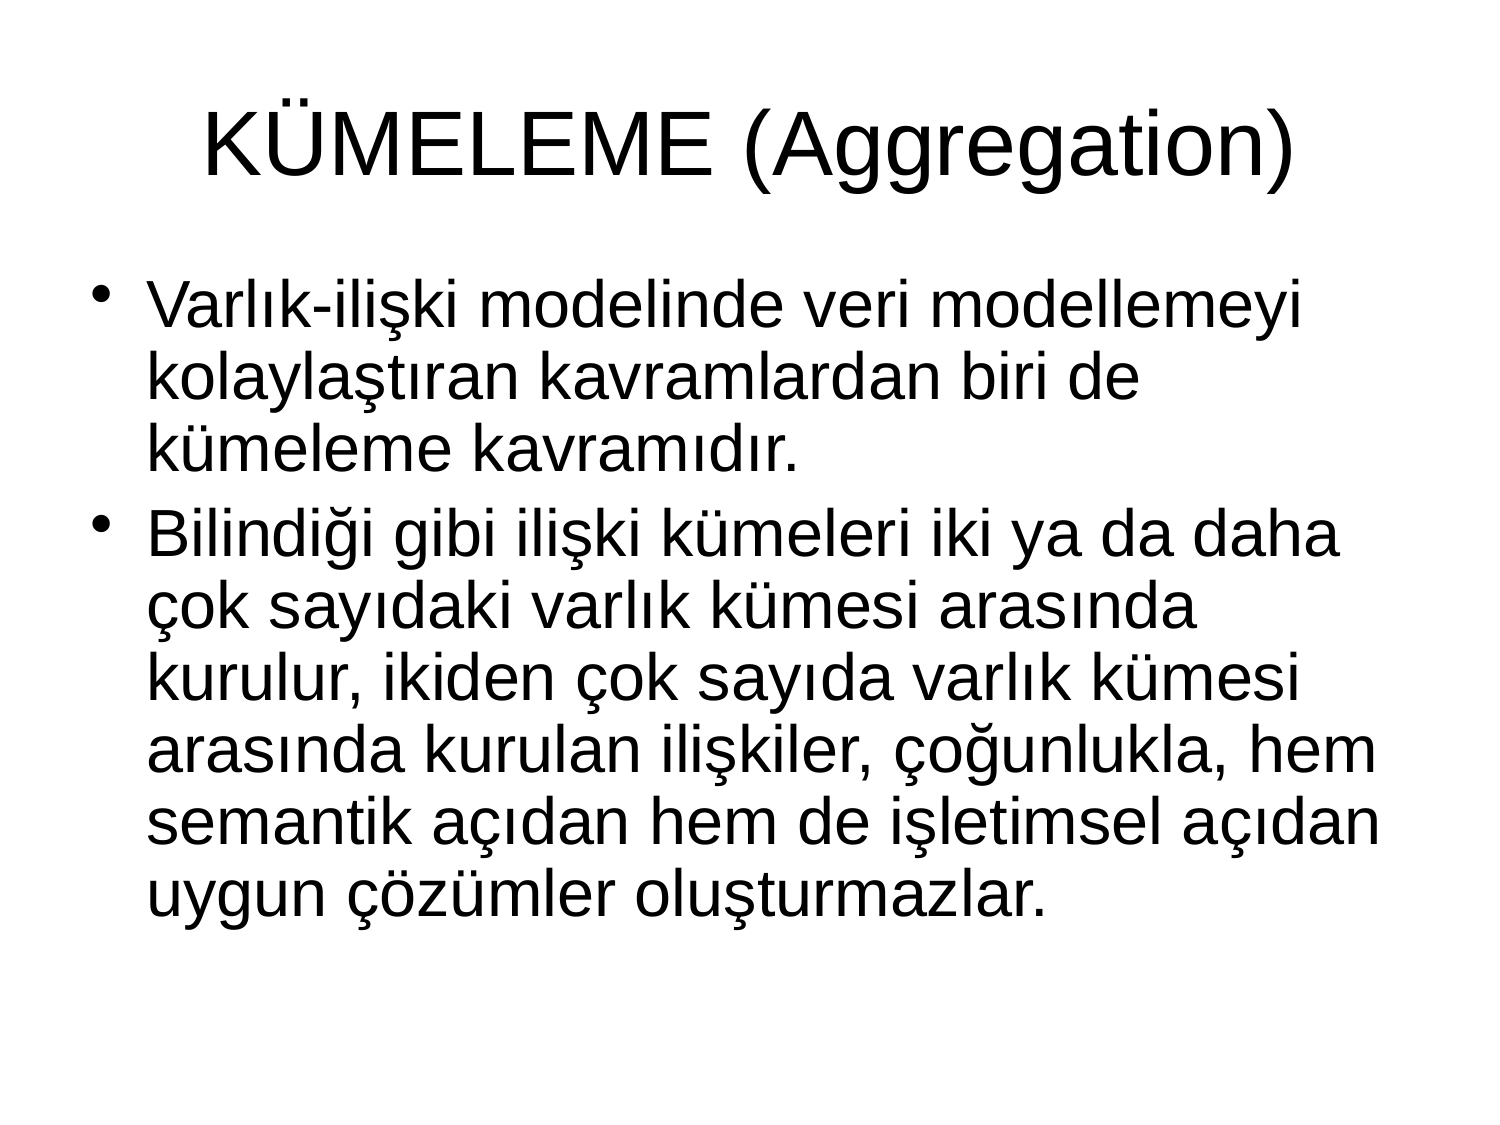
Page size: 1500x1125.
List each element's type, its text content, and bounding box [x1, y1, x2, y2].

title KÜMELEME (Aggregation) [75, 45, 1425, 233]
list Varlık-ilişki modelinde veri modellemeyi kolaylaştıran kavramlardan biri de kümeleme kavramıdır. Bilindiği gibi ilişki kümeleri iki ya da daha çok sayıdaki varlık kümesi arasında kurulur, ikiden çok sayıda varlık kümesi arasında kurulan ilişkiler, çoğunlukla, hem semantik açıdan hem de işletimsel açıdan uygun çözümler oluşturmazlar. [75, 262, 1425, 1005]
